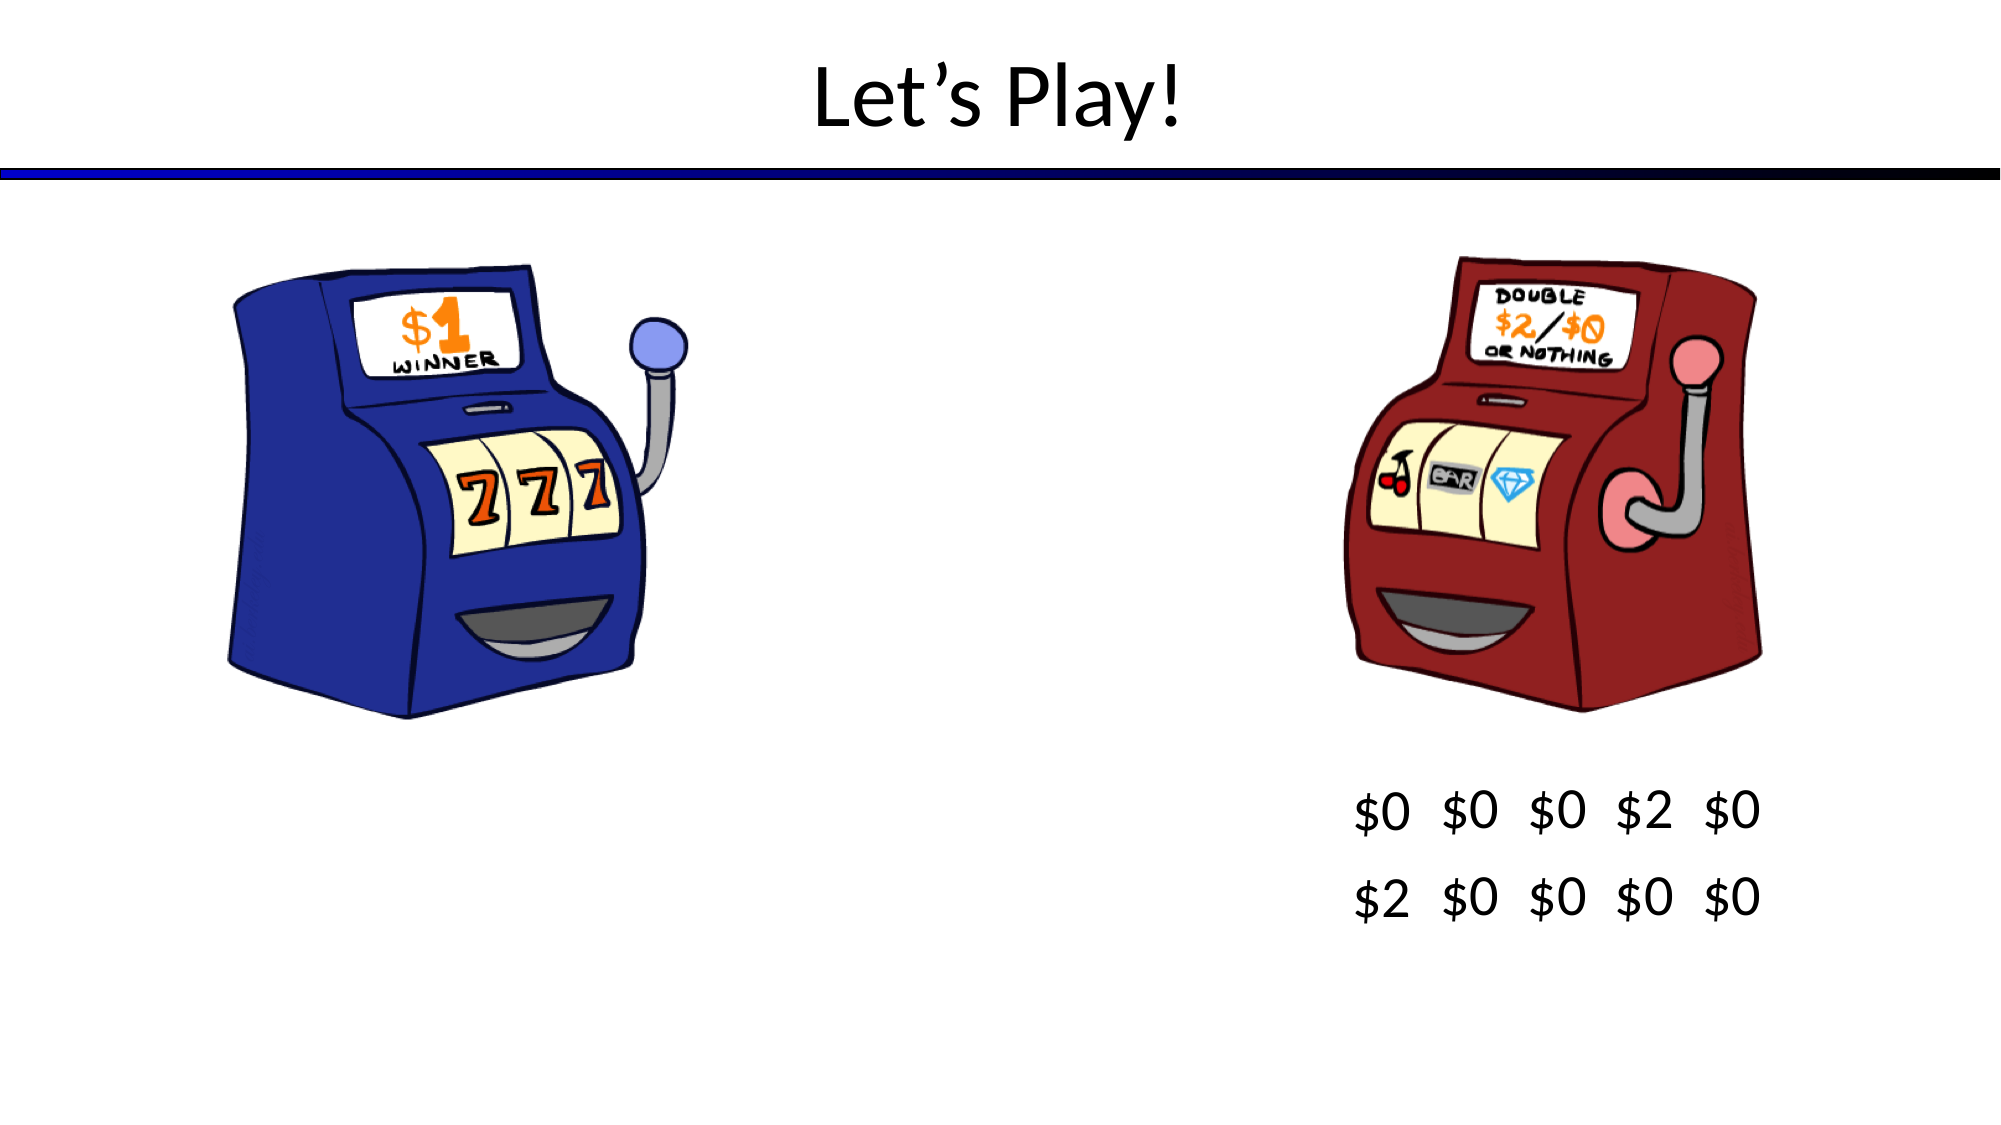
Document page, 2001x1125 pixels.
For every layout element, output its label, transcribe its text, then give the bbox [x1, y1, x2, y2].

text_box $0 [1512, 762, 1599, 848]
text_box $0 [1337, 764, 1438, 850]
picture [1324, 224, 1776, 726]
text_box $0 [1687, 849, 1788, 935]
text_box $2 [1337, 851, 1438, 937]
text_box $0 [1599, 849, 1687, 935]
text_box $0 [1512, 849, 1599, 935]
picture [212, 237, 713, 738]
text_box $0 [1687, 762, 1788, 848]
text_box $0 [1425, 762, 1512, 848]
text_box $2 [1599, 762, 1687, 848]
text_box $0 [1425, 849, 1512, 935]
title Let’s Play! [0, 0, 2000, 184]
